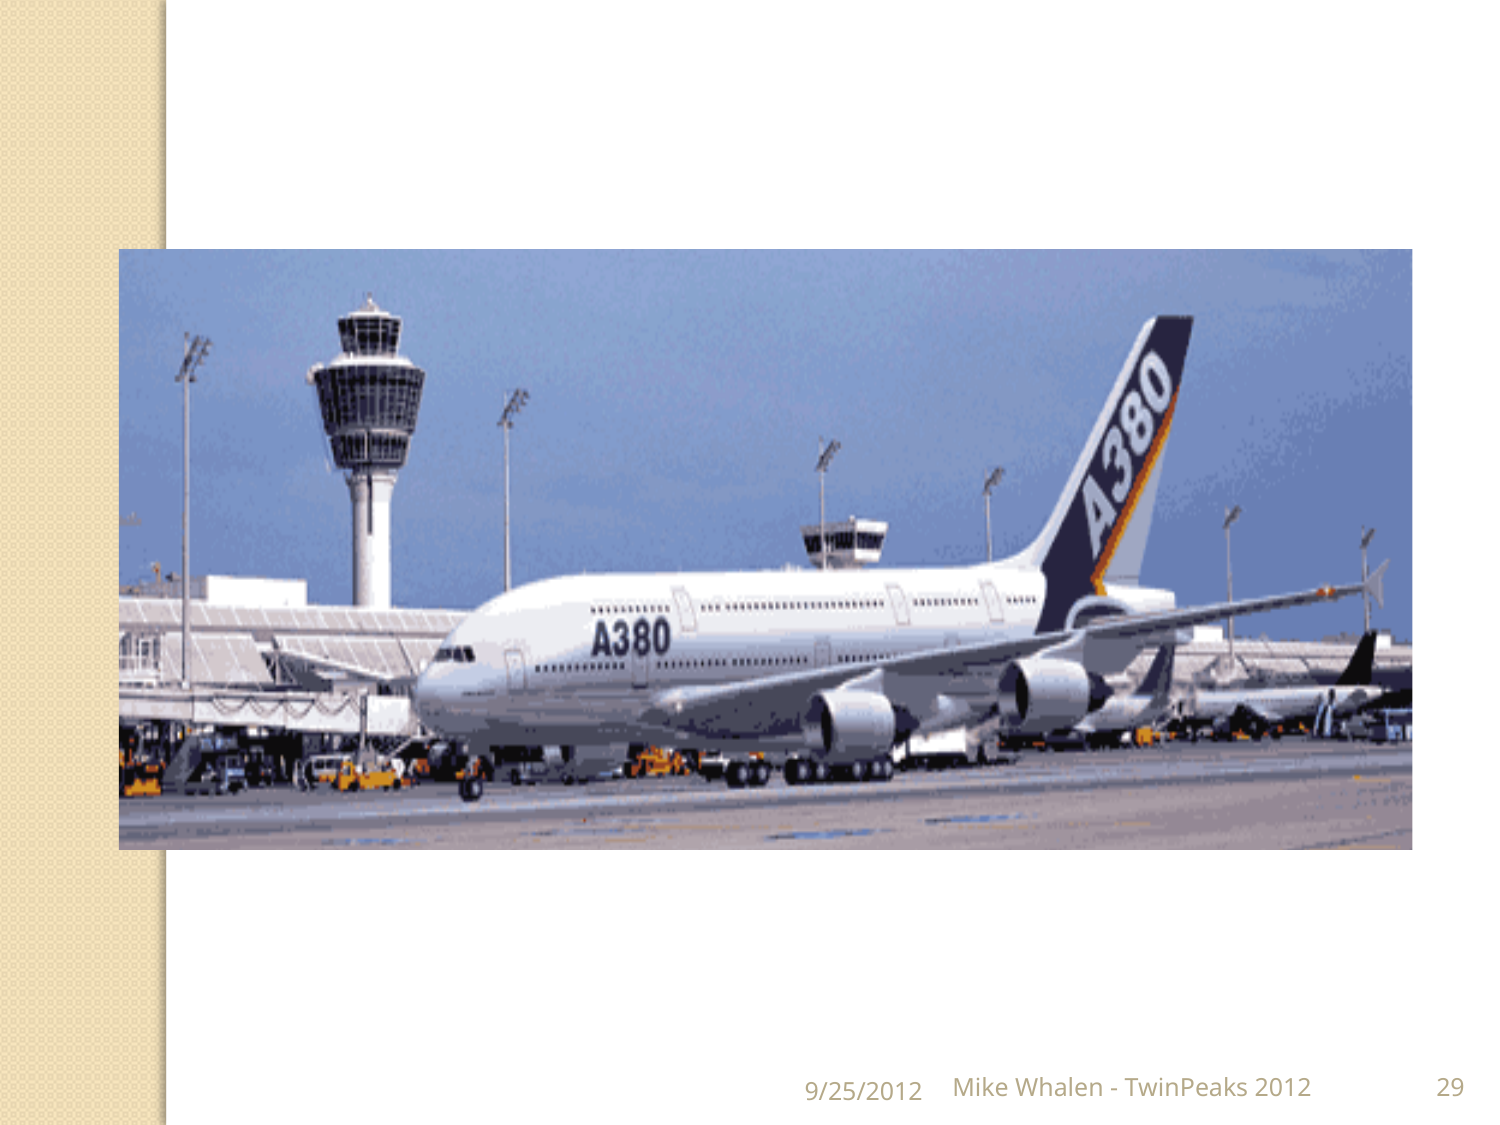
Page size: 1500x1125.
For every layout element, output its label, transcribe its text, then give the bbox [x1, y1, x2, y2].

picture [118, 249, 1413, 850]
slide_number 29 [1413, 1034, 1488, 1113]
footer Mike Whalen - TwinPeaks 2012 [937, 1034, 1413, 1113]
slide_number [587, 1034, 937, 1113]
